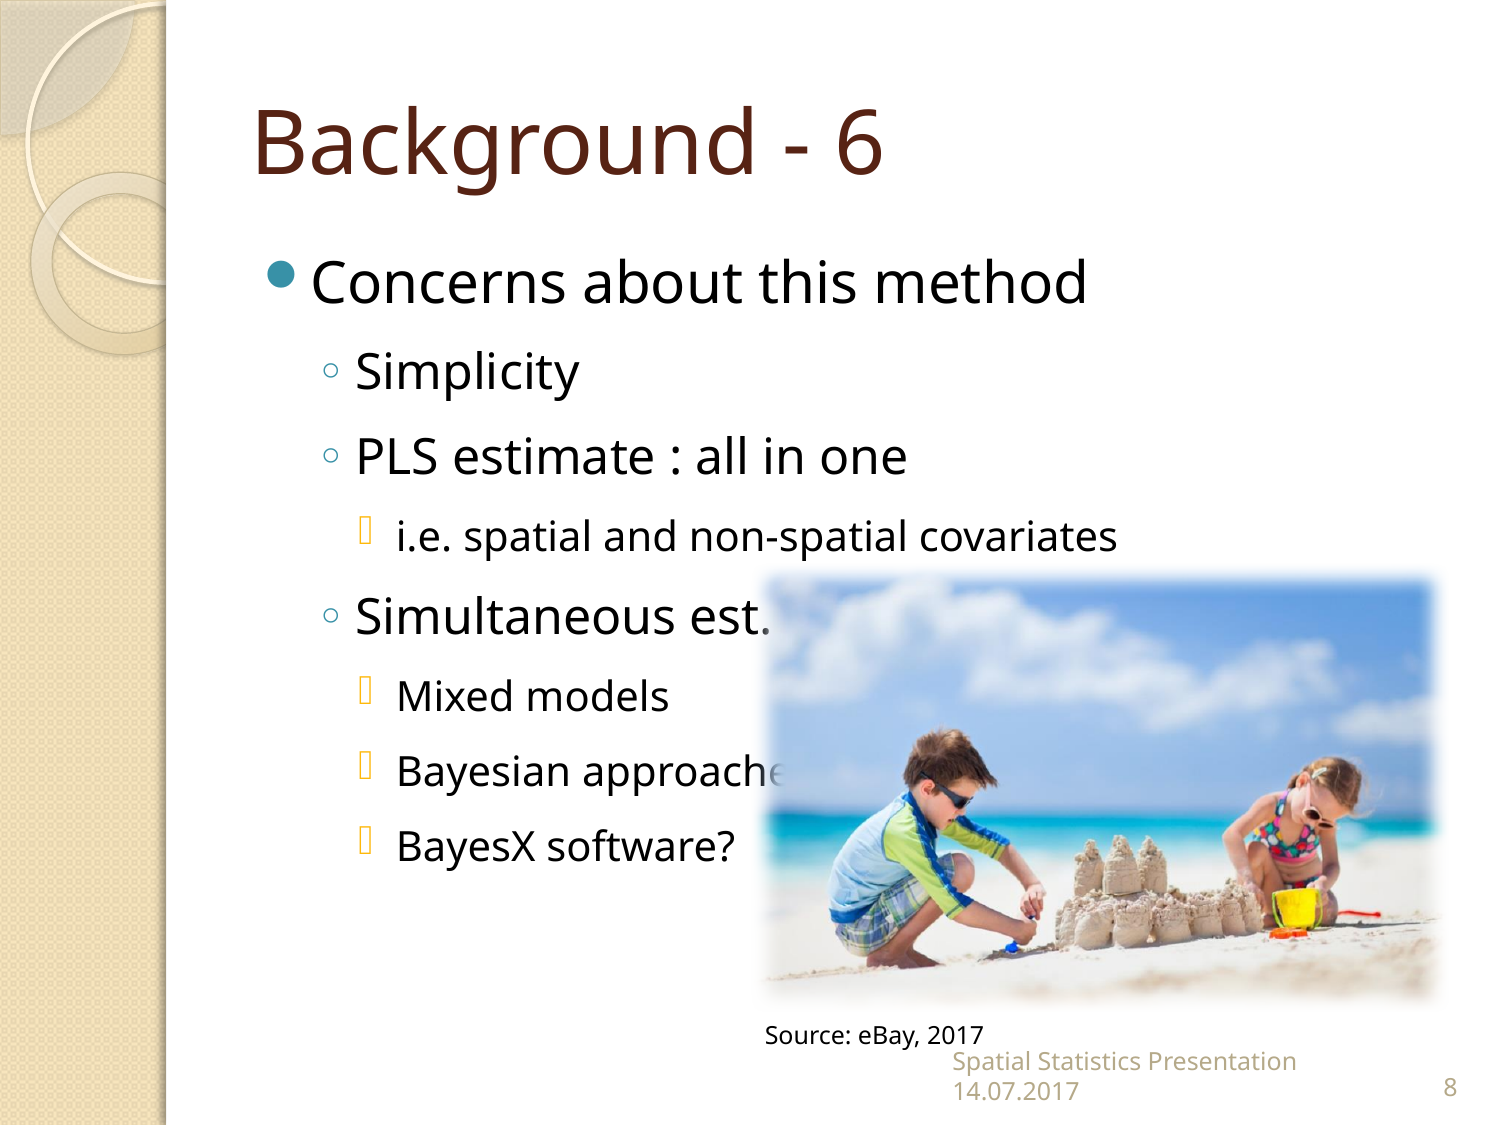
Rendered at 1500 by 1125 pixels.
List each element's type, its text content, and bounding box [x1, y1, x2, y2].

picture [749, 562, 1450, 1013]
text_box Source: eBay, 2017 [750, 1023, 1294, 1058]
footer Spatial Statistics Presentation 14.07.2017 [937, 1034, 1413, 1113]
title Background - 6 [235, 45, 1466, 233]
slide_number 8 [1413, 1034, 1488, 1113]
